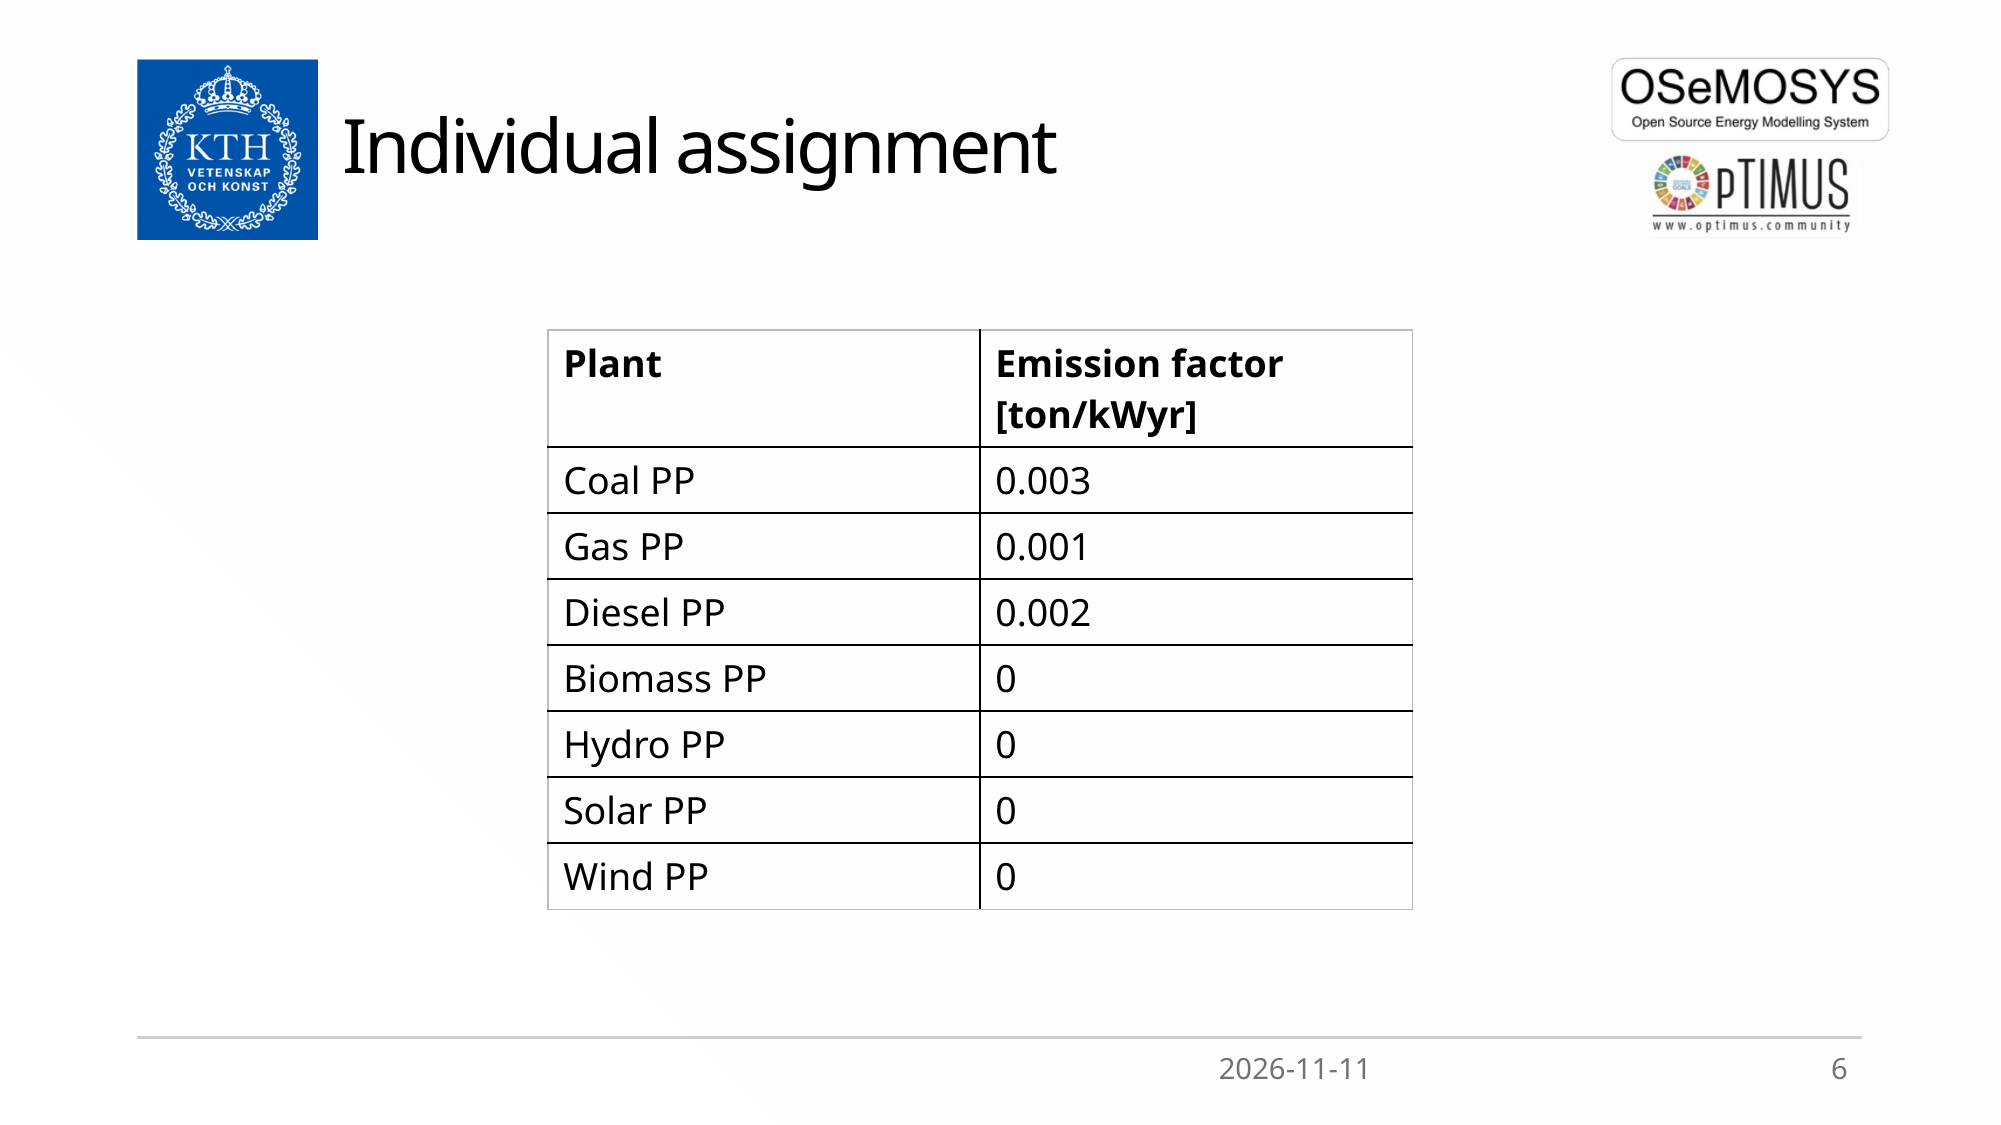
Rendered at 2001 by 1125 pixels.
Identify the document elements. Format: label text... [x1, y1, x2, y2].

table_cell Coal PP [549, 448, 979, 512]
table_cell 0 [981, 712, 1412, 776]
table_cell 0 [981, 844, 1412, 909]
table_header Emission factor [ton/kWyr] [981, 331, 1412, 446]
text_box Individual assignment [327, 80, 1506, 212]
footer [217, 1033, 1110, 1094]
table_cell Diesel PP [549, 580, 979, 644]
table_cell 0.003 [981, 448, 1412, 512]
picture [1588, 43, 1913, 235]
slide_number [1203, 1042, 1654, 1103]
table_cell Solar PP [549, 778, 979, 842]
table_cell 0 [981, 778, 1412, 842]
picture [137, 59, 318, 240]
table_cell Hydro PP [549, 712, 979, 776]
table_cell 0.001 [981, 514, 1412, 578]
table_cell Biomass PP [549, 646, 979, 710]
slide_number 6 [1654, 1042, 1863, 1103]
table_header Plant [549, 331, 979, 446]
table_cell 0 [981, 646, 1412, 710]
table_cell Wind PP [549, 844, 979, 909]
table_cell 0.002 [981, 580, 1412, 644]
table_cell Gas PP [549, 514, 979, 578]
